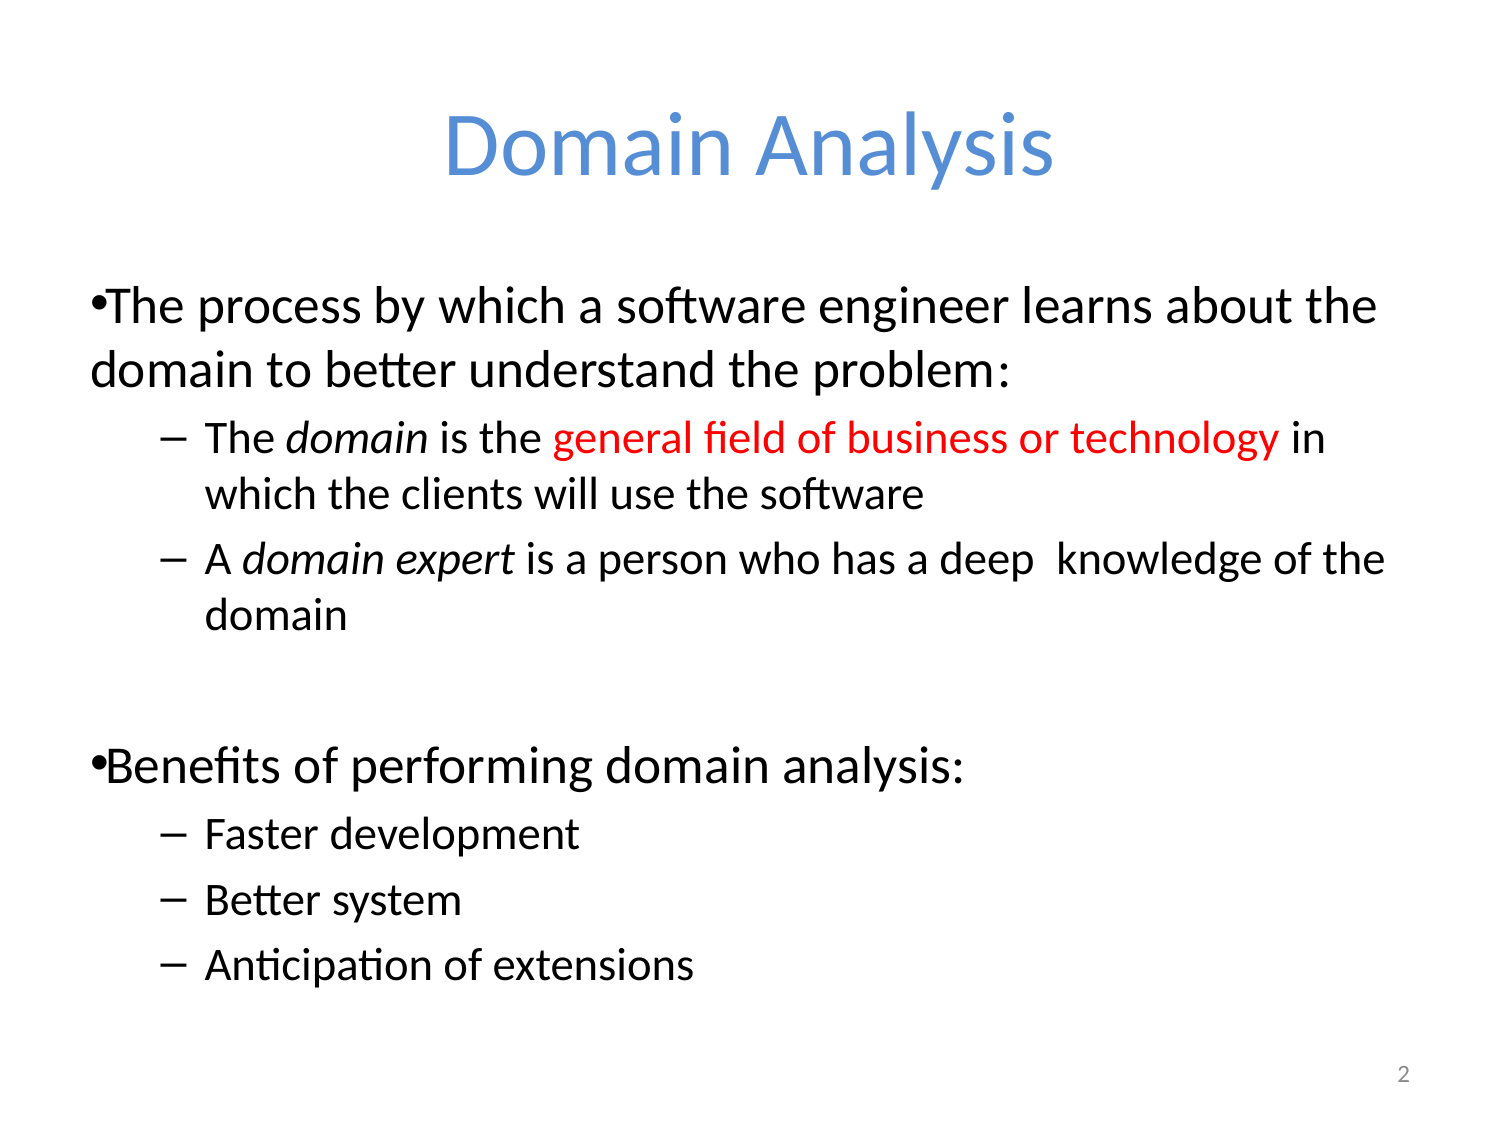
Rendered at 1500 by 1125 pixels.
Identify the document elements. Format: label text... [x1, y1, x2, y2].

title Domain Analysis [75, 45, 1425, 233]
list The process by which a software engineer learns about the domain to better understand the problem: The domain is the general field of business or technology in which the clients will use the software A domain expert is a person who has a deep knowledge of the domain Benefits of performing domain analysis: Faster development Better system Anticipation of extensions [75, 262, 1425, 1005]
slide_number 2 [1074, 1042, 1425, 1103]
